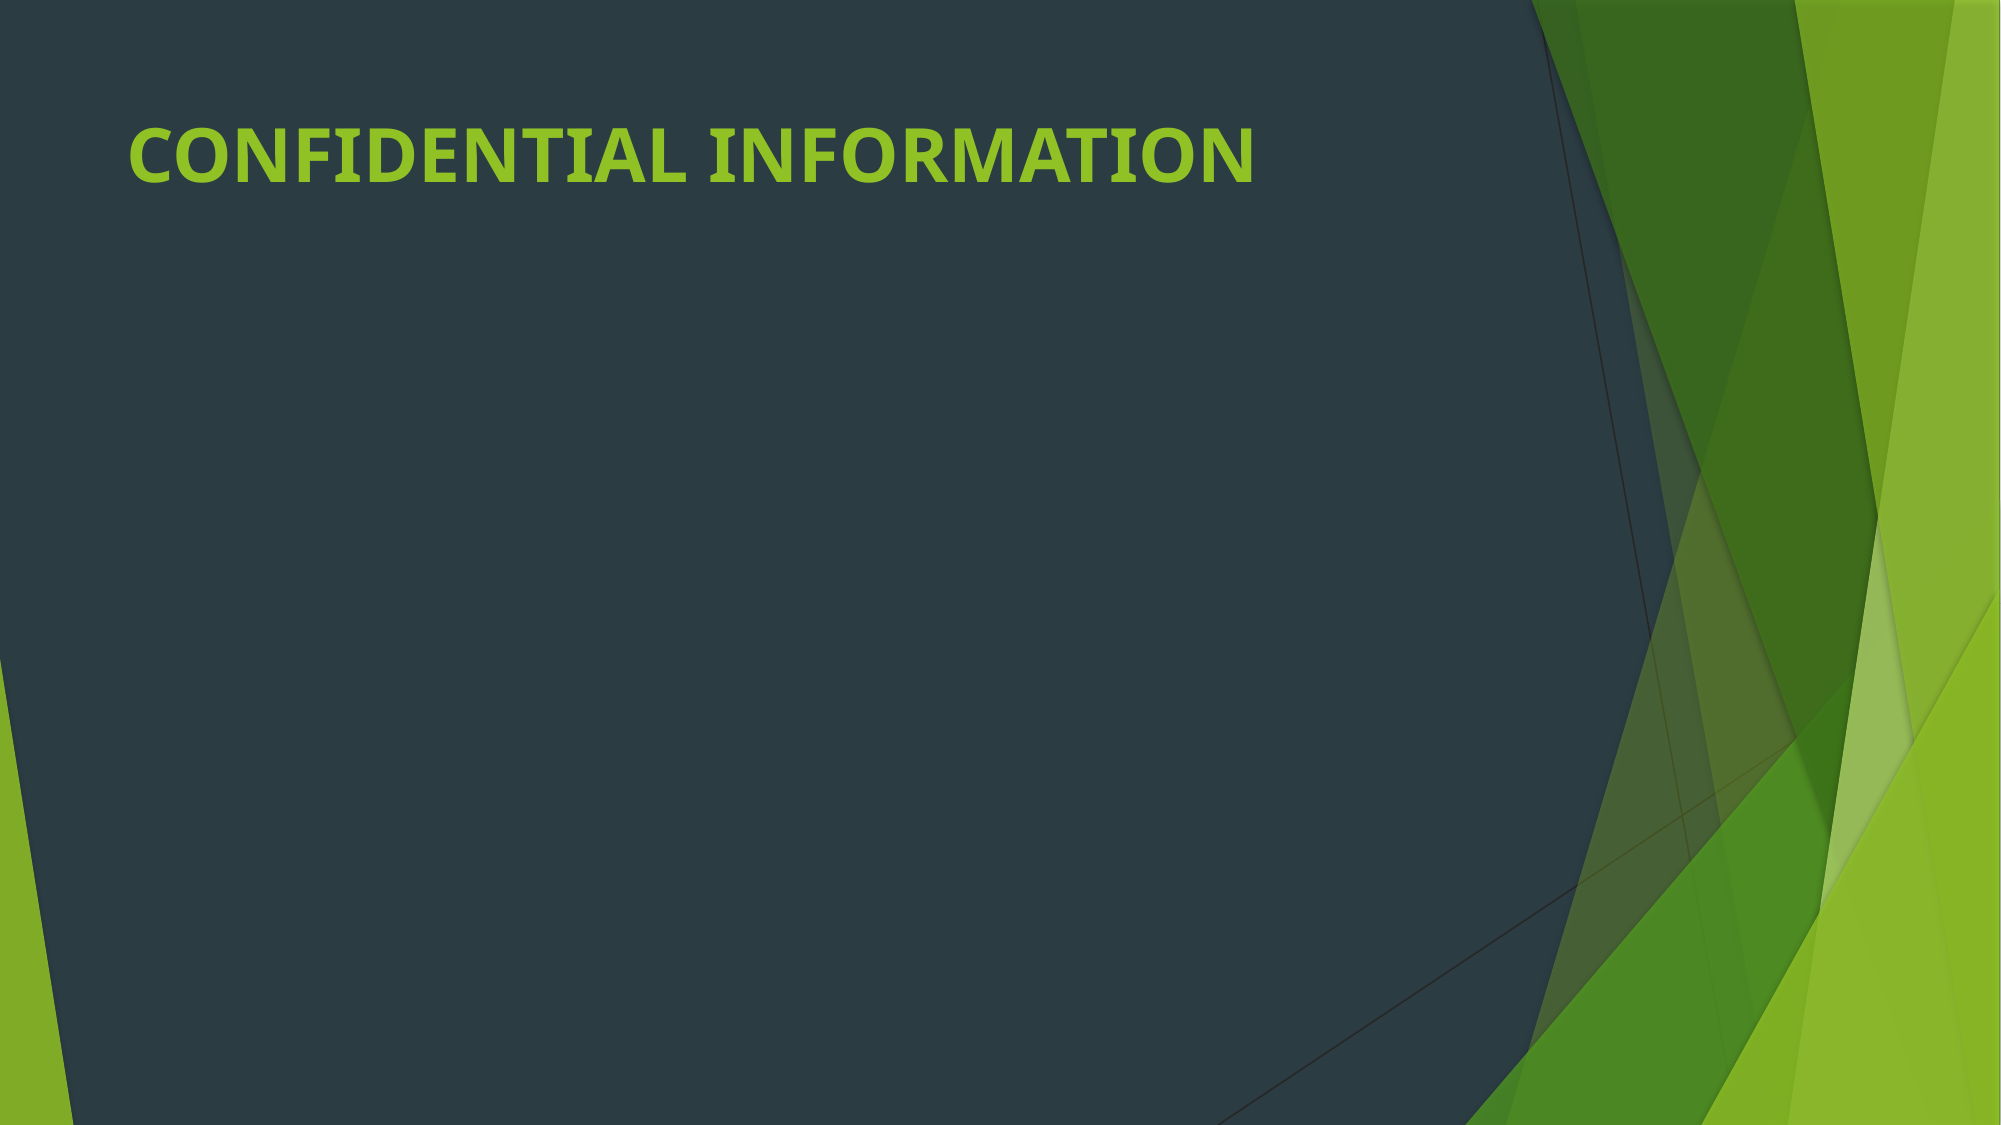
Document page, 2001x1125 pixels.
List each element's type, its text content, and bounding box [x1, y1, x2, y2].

title CONFIDENTIAL INFORMATION [111, 99, 1522, 317]
